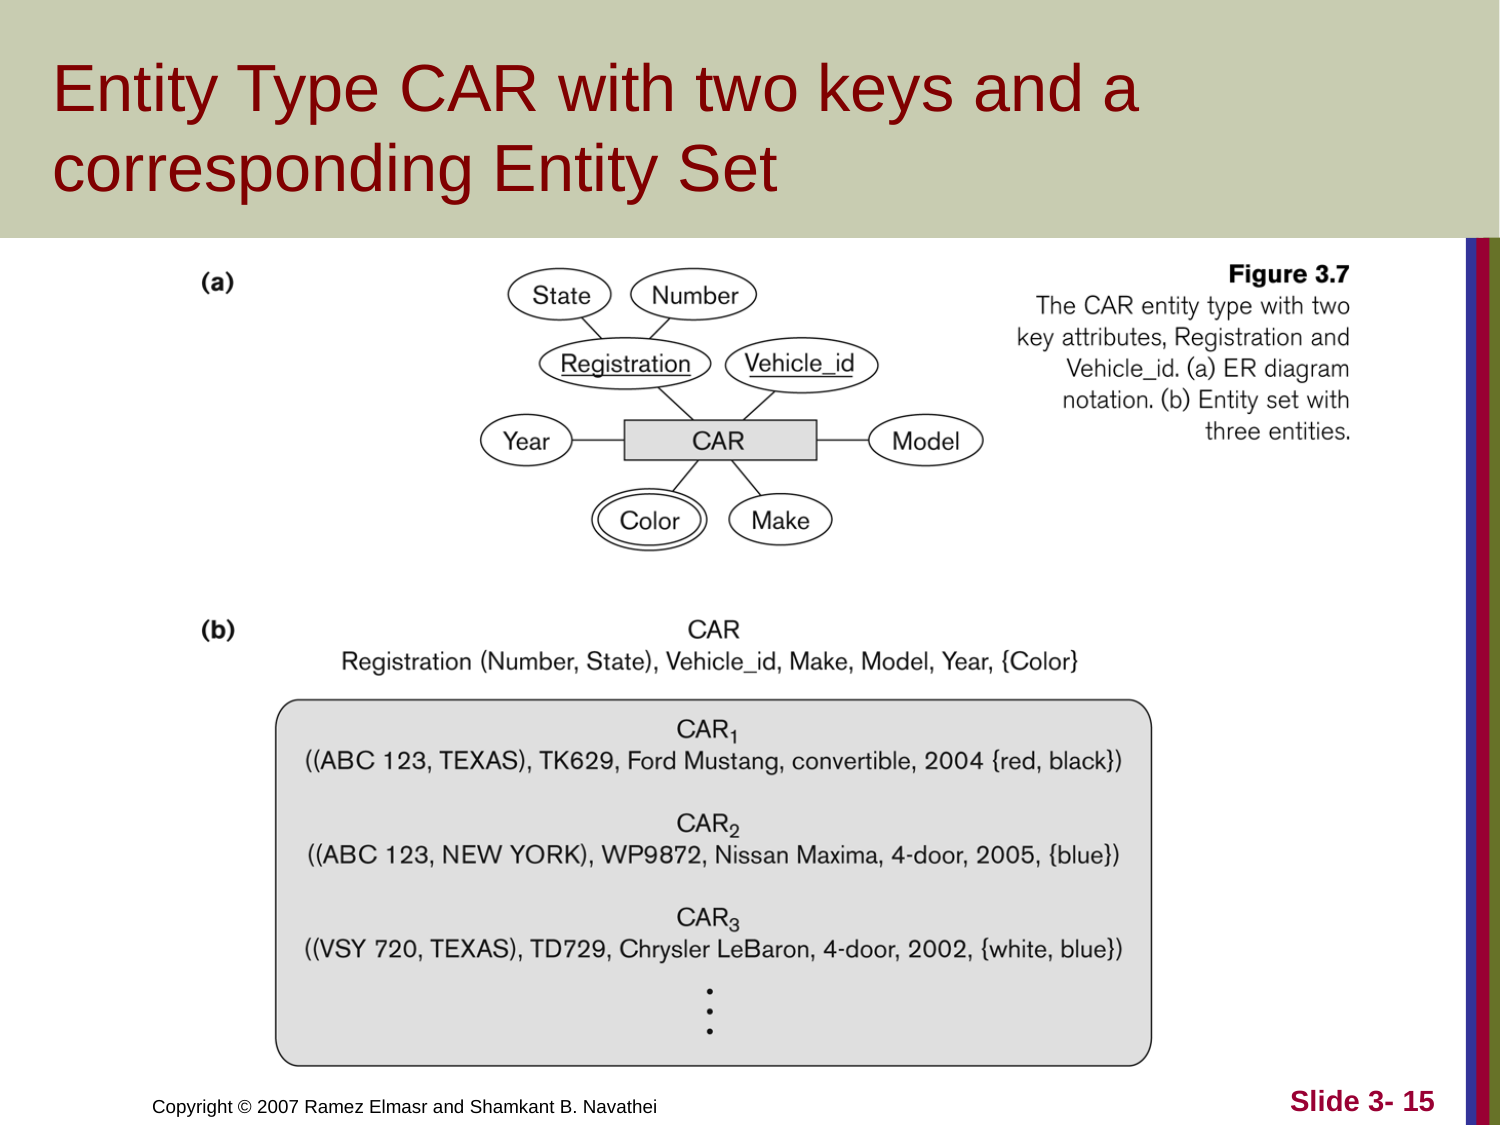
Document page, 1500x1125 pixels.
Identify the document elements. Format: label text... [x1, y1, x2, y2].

slide_number Slide 3- 15 [1137, 1050, 1450, 1125]
picture [199, 262, 1351, 1068]
title Entity Type CAR with two keys and a corresponding Entity Set [37, 49, 1317, 213]
